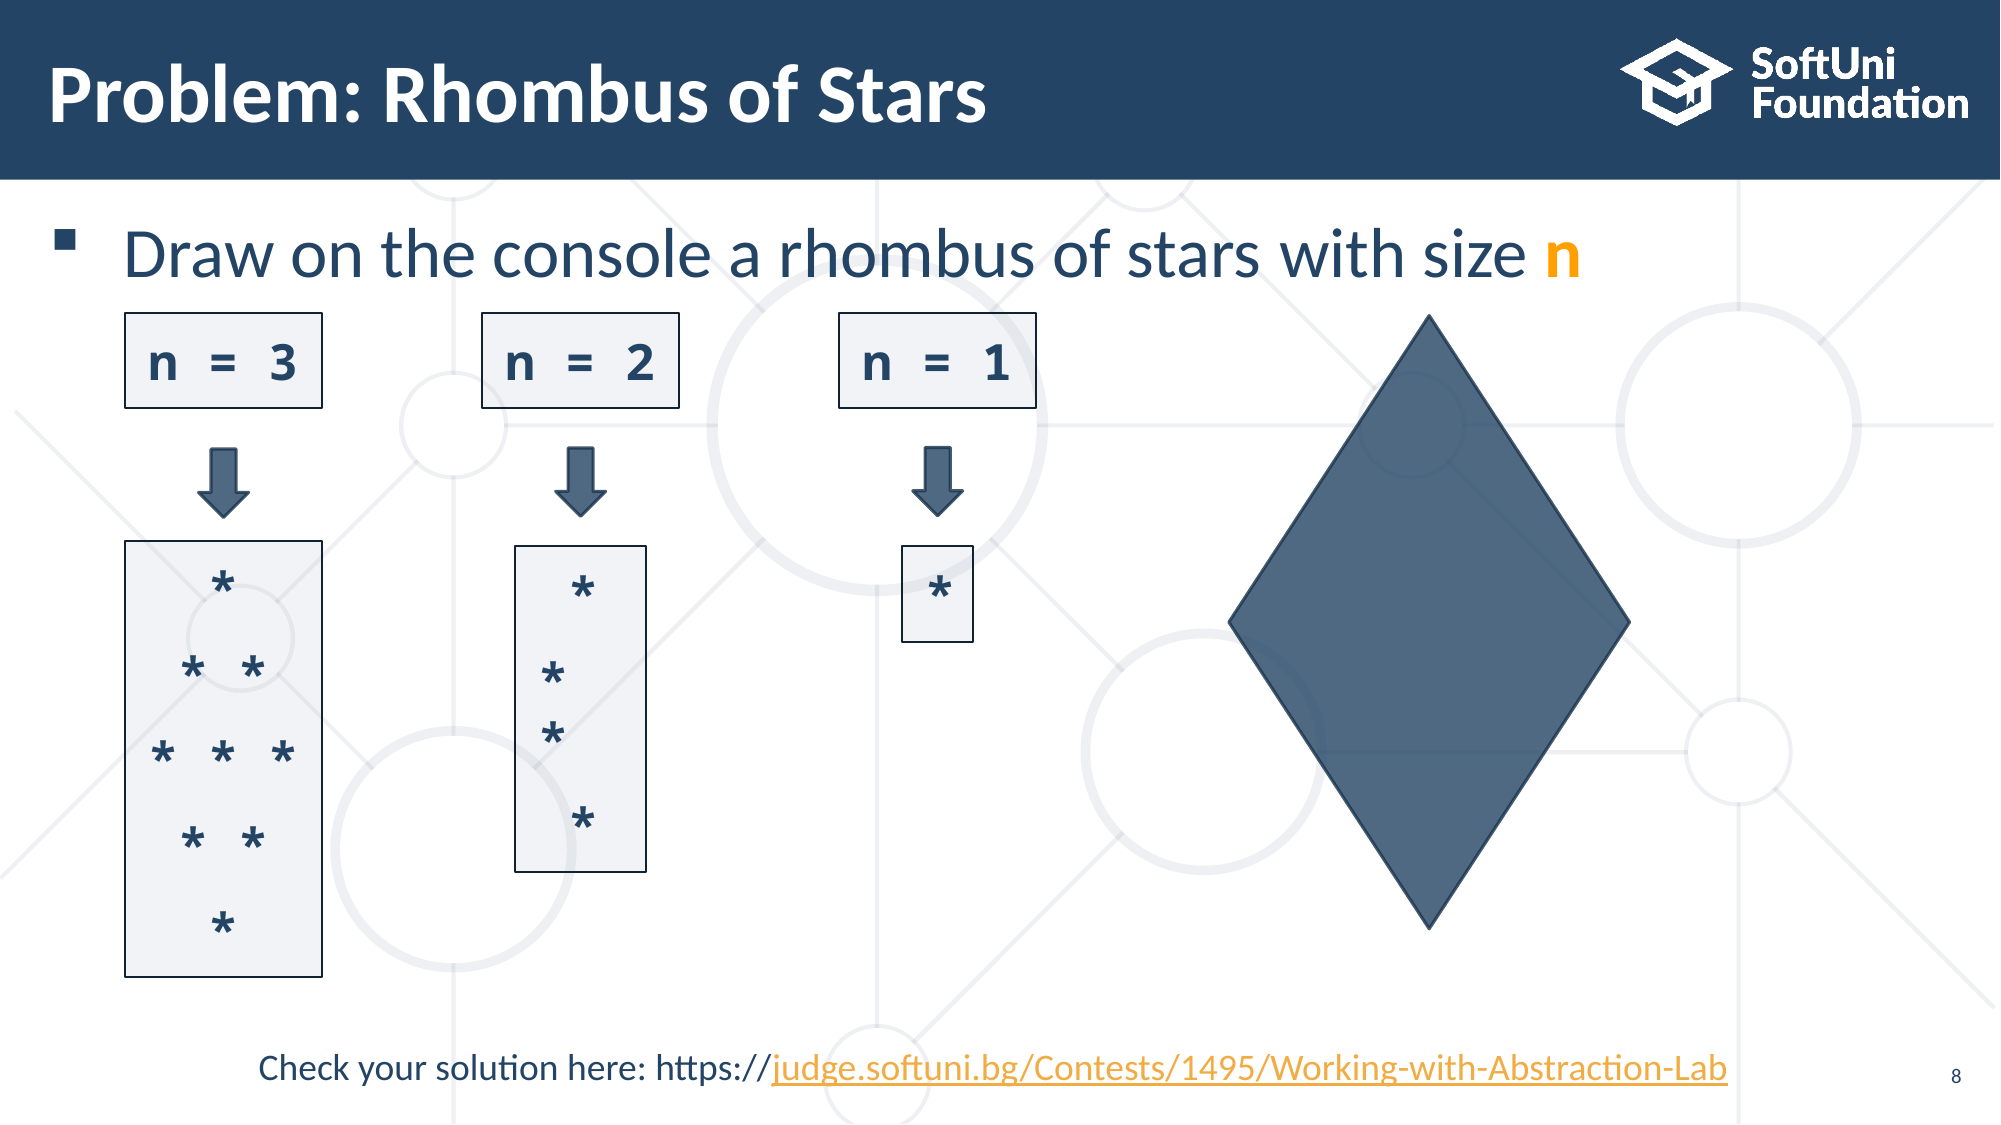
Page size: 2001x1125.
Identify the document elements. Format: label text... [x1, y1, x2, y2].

text_box n = 2 [481, 312, 680, 408]
text_box [553, 445, 608, 519]
text_box n = 1 [838, 312, 1037, 408]
picture [1619, 38, 1968, 126]
slide_number 8 [1897, 1049, 1968, 1101]
text_box n = 3 [124, 312, 323, 408]
text_box * [901, 546, 974, 642]
text_box * * * * [514, 546, 647, 872]
text_box * * * * * * * * * [124, 541, 323, 977]
text_box [910, 445, 965, 518]
text_box [196, 446, 251, 520]
text_box [1227, 313, 1632, 931]
list Draw on the console a rhombus of stars with size n [31, 196, 1970, 1050]
text_box Check your solution here: https://judge.softuni.bg/Contests/1495/Working-with-Abstraction-Lab [124, 1035, 1863, 1096]
title Problem: Rhombus of Stars [31, 16, 1591, 162]
